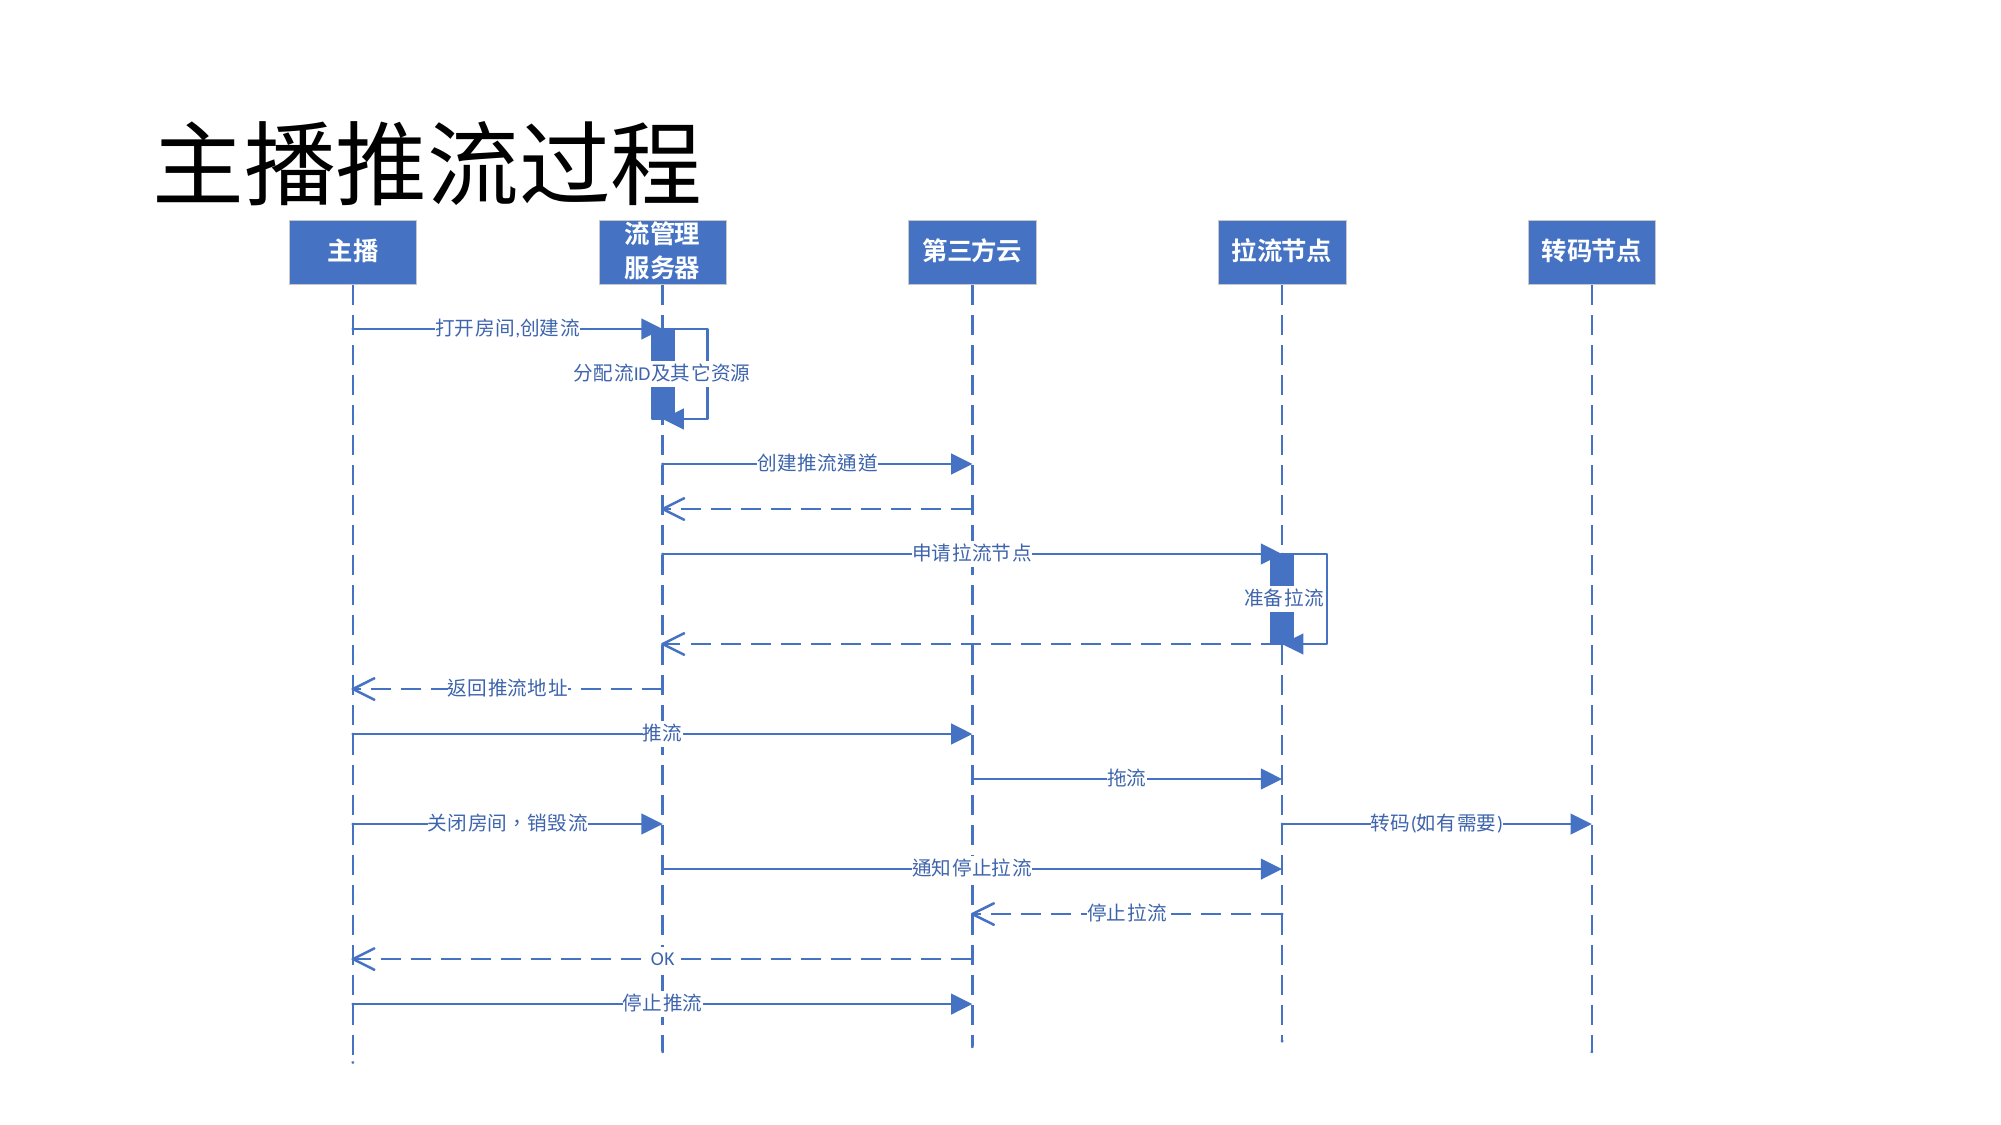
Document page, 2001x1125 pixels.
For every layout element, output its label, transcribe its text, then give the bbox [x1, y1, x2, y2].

title 主播推流过程 [137, 59, 1863, 278]
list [285, 212, 1658, 1065]
